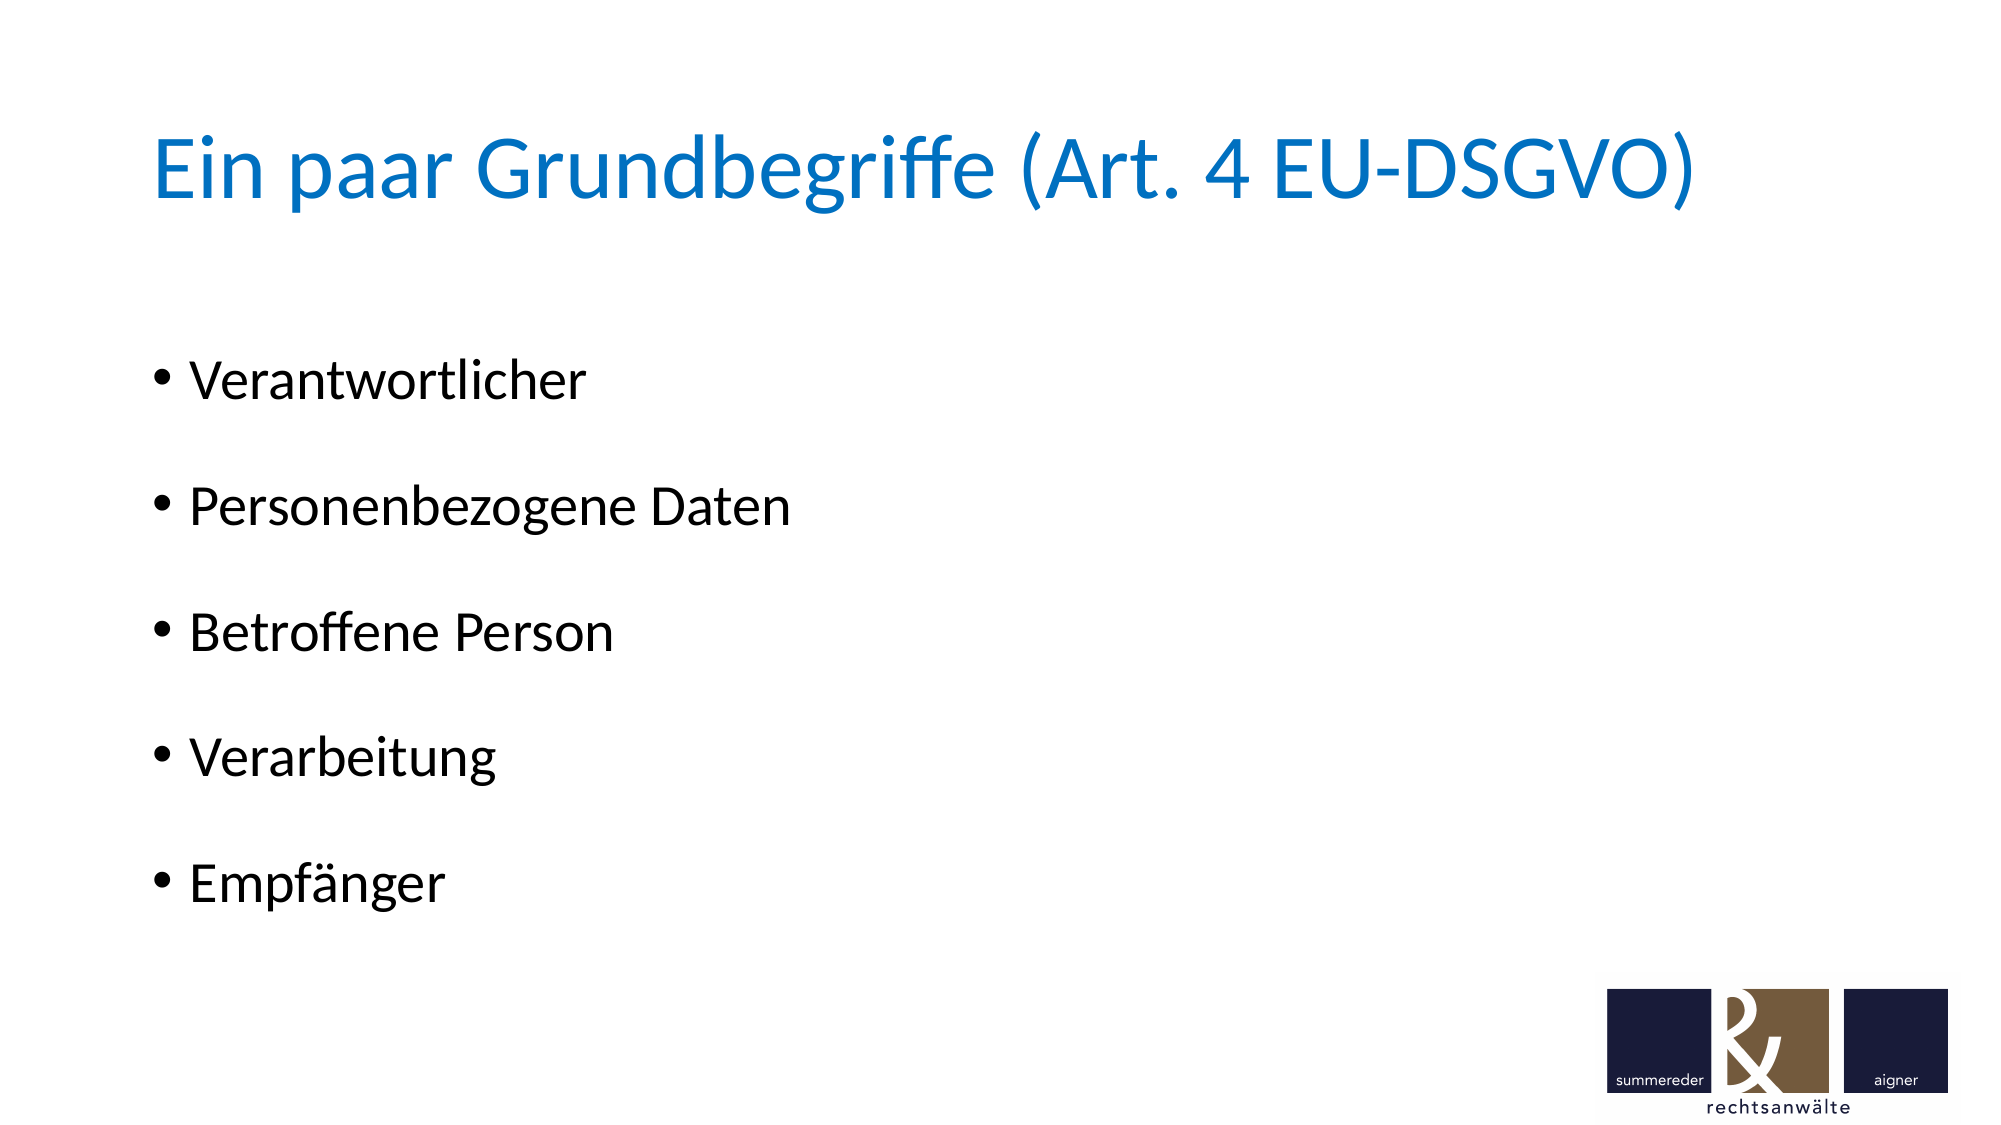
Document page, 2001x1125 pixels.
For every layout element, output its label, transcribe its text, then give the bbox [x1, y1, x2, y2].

title Ein paar Grundbegriffe (Art. 4 EU-DSGVO) [137, 59, 1863, 278]
list Verantwortlicher Personenbezogene Daten Betroffene Person Verarbeitung Empfänger [137, 299, 1863, 1014]
picture [1595, 972, 1961, 1125]
